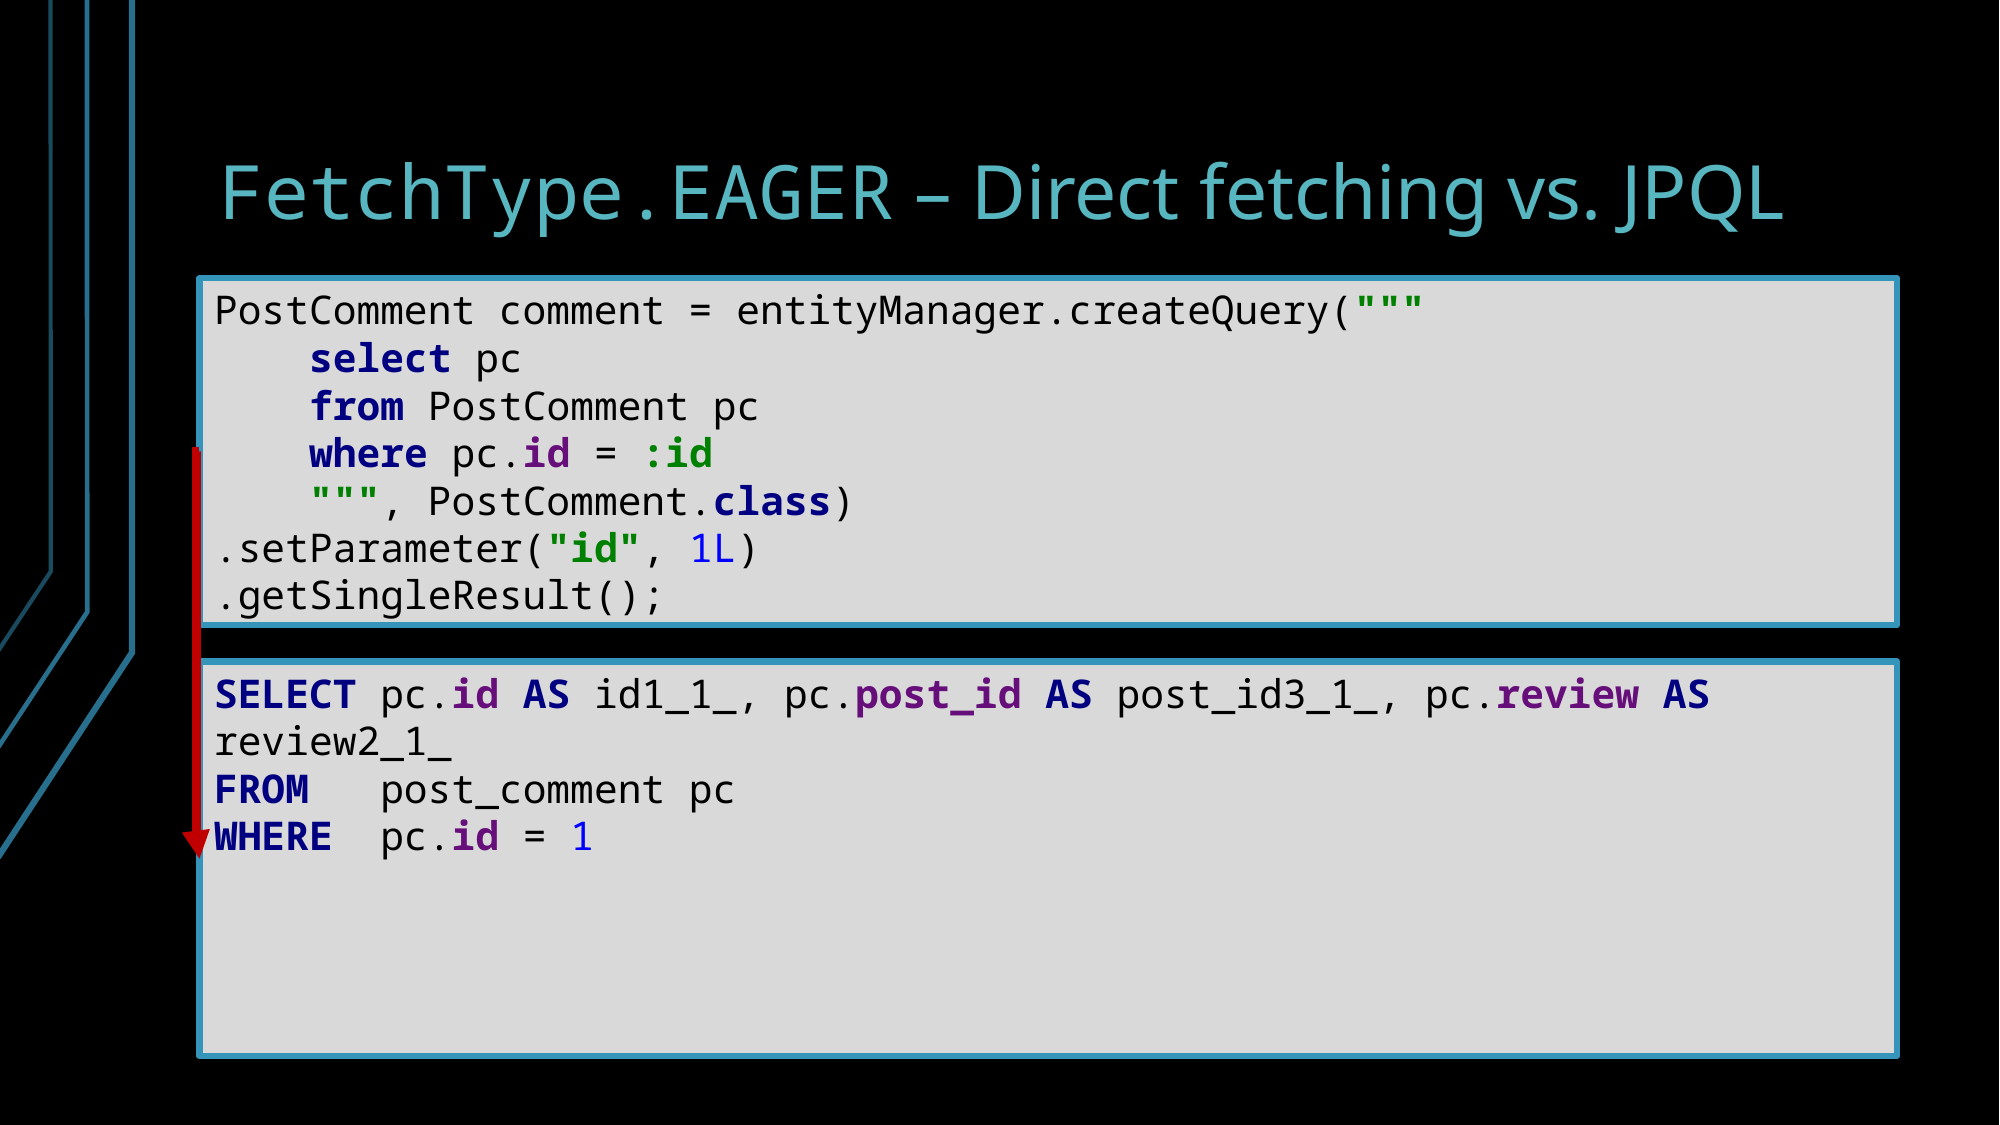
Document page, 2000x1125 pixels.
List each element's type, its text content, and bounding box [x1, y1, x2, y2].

title FetchType.EAGER – Direct fetching vs. JPQL [199, 45, 1900, 246]
text_box PostComment comment = entityManager.createQuery(""" select pc from PostComment pc where pc.id = :id """, PostComment.class) .setParameter("id", 1L) .getSingleResult(); [199, 278, 1897, 626]
text_box SELECT pc.id AS id1_1_, pc.post_id AS post_id3_1_, pc.review AS review2_1_ FROM post_comment pc WHERE pc.id = 1 [199, 661, 1897, 1056]
